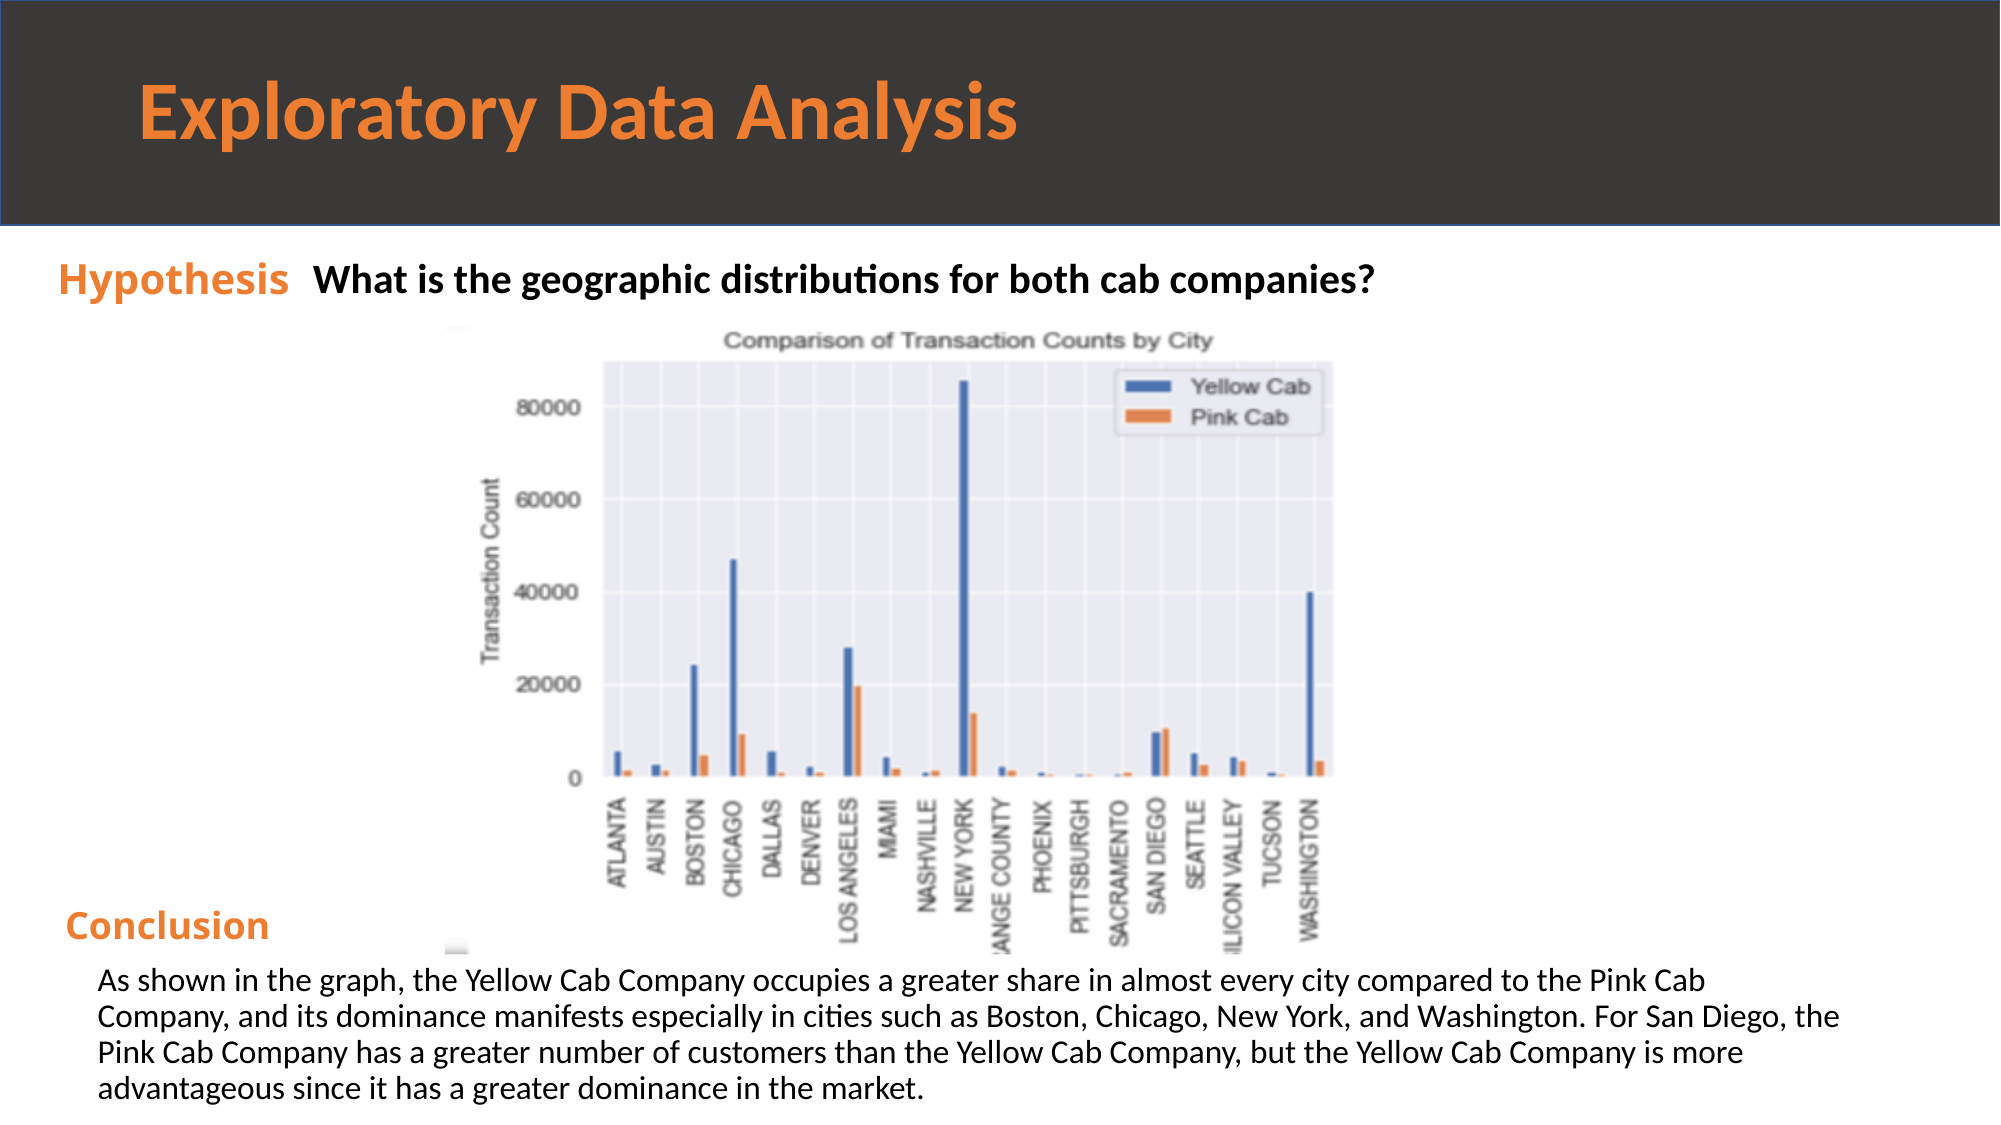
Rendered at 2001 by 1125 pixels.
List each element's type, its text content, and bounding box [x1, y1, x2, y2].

text_box [0, 0, 2000, 226]
text_box What is the geographic distributions for both cab companies? [297, 250, 1911, 329]
text_box Hypothesis [42, 245, 1045, 310]
picture [445, 327, 1347, 957]
text_box As shown in the graph, the Yellow Cab Company occupies a greater share in almost every city compared to the Pink Cab Company, and its dominance manifests especially in cities such as Boston, Chicago, New York, and Washington. For San Diego, the Pink Cab Company has a greater number of customers than the Yellow Cab Company, but the Yellow Cab Company is more advantageous since it has a greater dominance in the market. [82, 955, 1859, 1064]
text_box Conclusion [50, 894, 445, 955]
title Exploratory Data Analysis [124, 3, 1849, 222]
